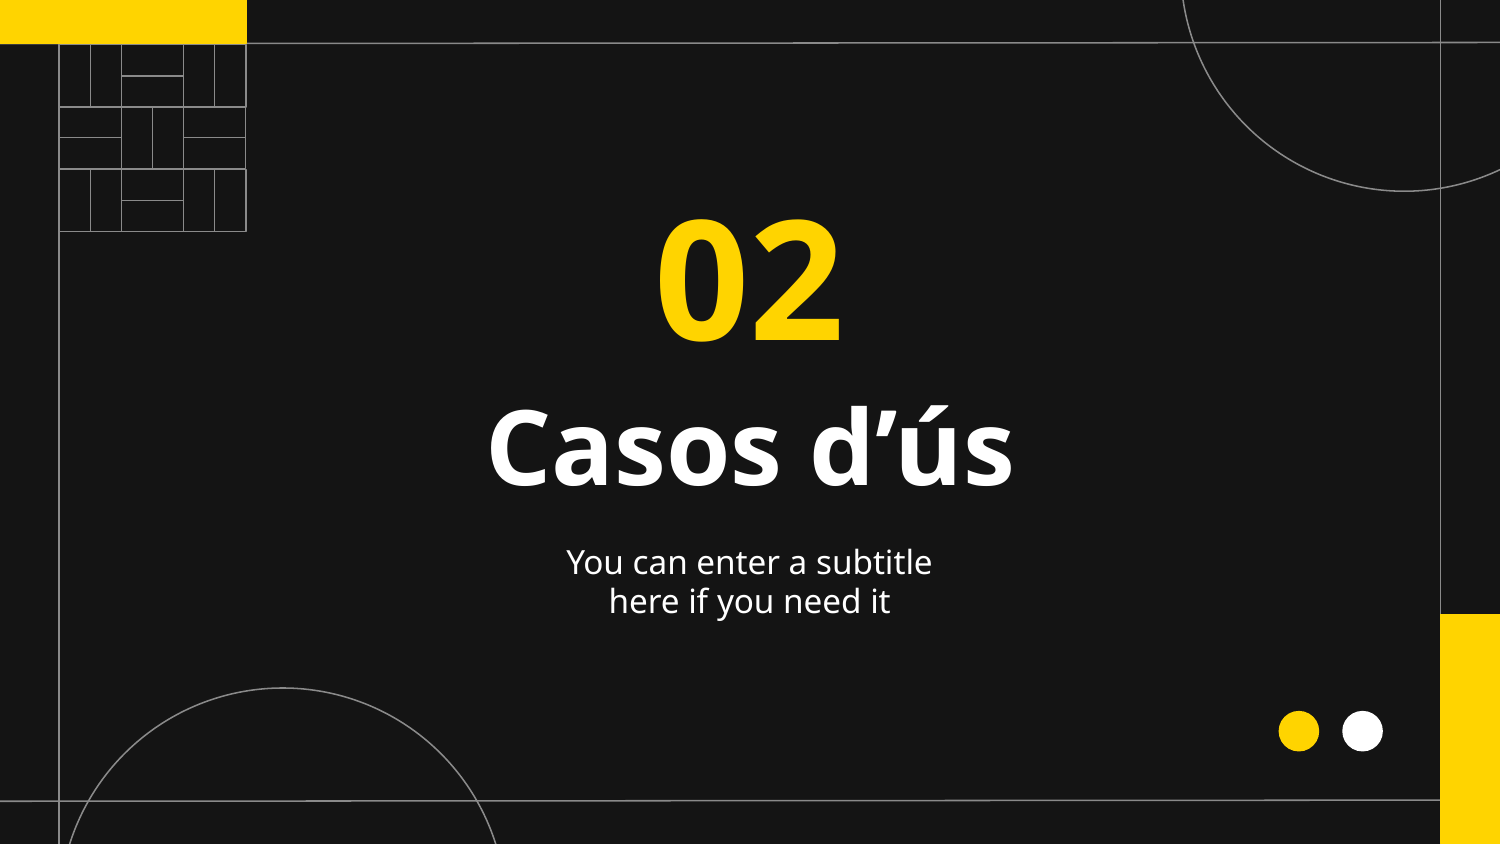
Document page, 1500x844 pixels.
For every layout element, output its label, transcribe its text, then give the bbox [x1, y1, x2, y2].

text_box [69, 687, 496, 844]
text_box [1278, 710, 1384, 752]
subtitle You can enter a subtitle here if you need it [535, 525, 965, 628]
title Casos d’ús [357, 368, 1143, 519]
title 02 [614, 191, 886, 358]
